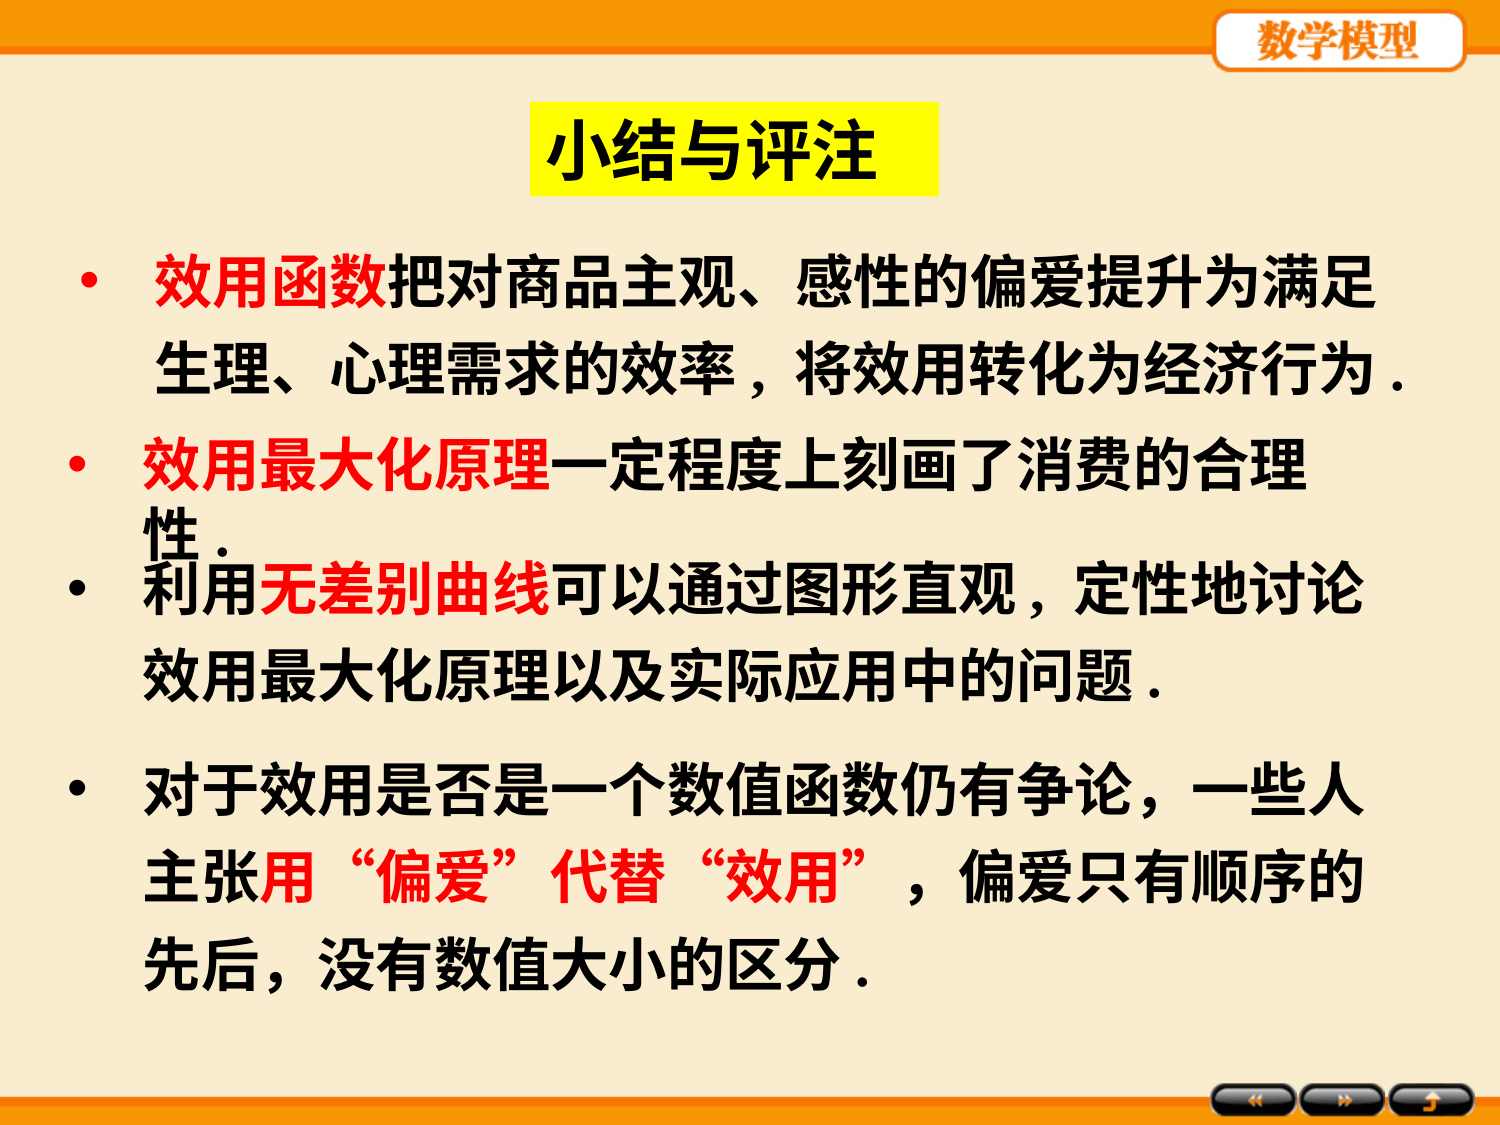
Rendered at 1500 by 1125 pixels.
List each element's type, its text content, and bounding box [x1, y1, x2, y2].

picture [0, 0, 1500, 1125]
text_box 对于效用是否是一个数值函数仍有争论，一些人主张用“偏爱”代替“效用”，偏爱只有顺序的先后，没有数值大小的区分. [53, 727, 1424, 1006]
text_box 小结与评注 [530, 101, 939, 197]
text_box 效用最大化原理一定程度上刻画了消费的合理性. [53, 420, 1400, 576]
text_box 效用函数把对商品主观、感性的偏爱提升为满足生理、心理需求的效率, 将效用转化为经济行为. [64, 219, 1436, 410]
text_box 利用无差别曲线可以通过图形直观, 定性地讨论效用最大化原理以及实际应用中的问题. [53, 527, 1412, 717]
